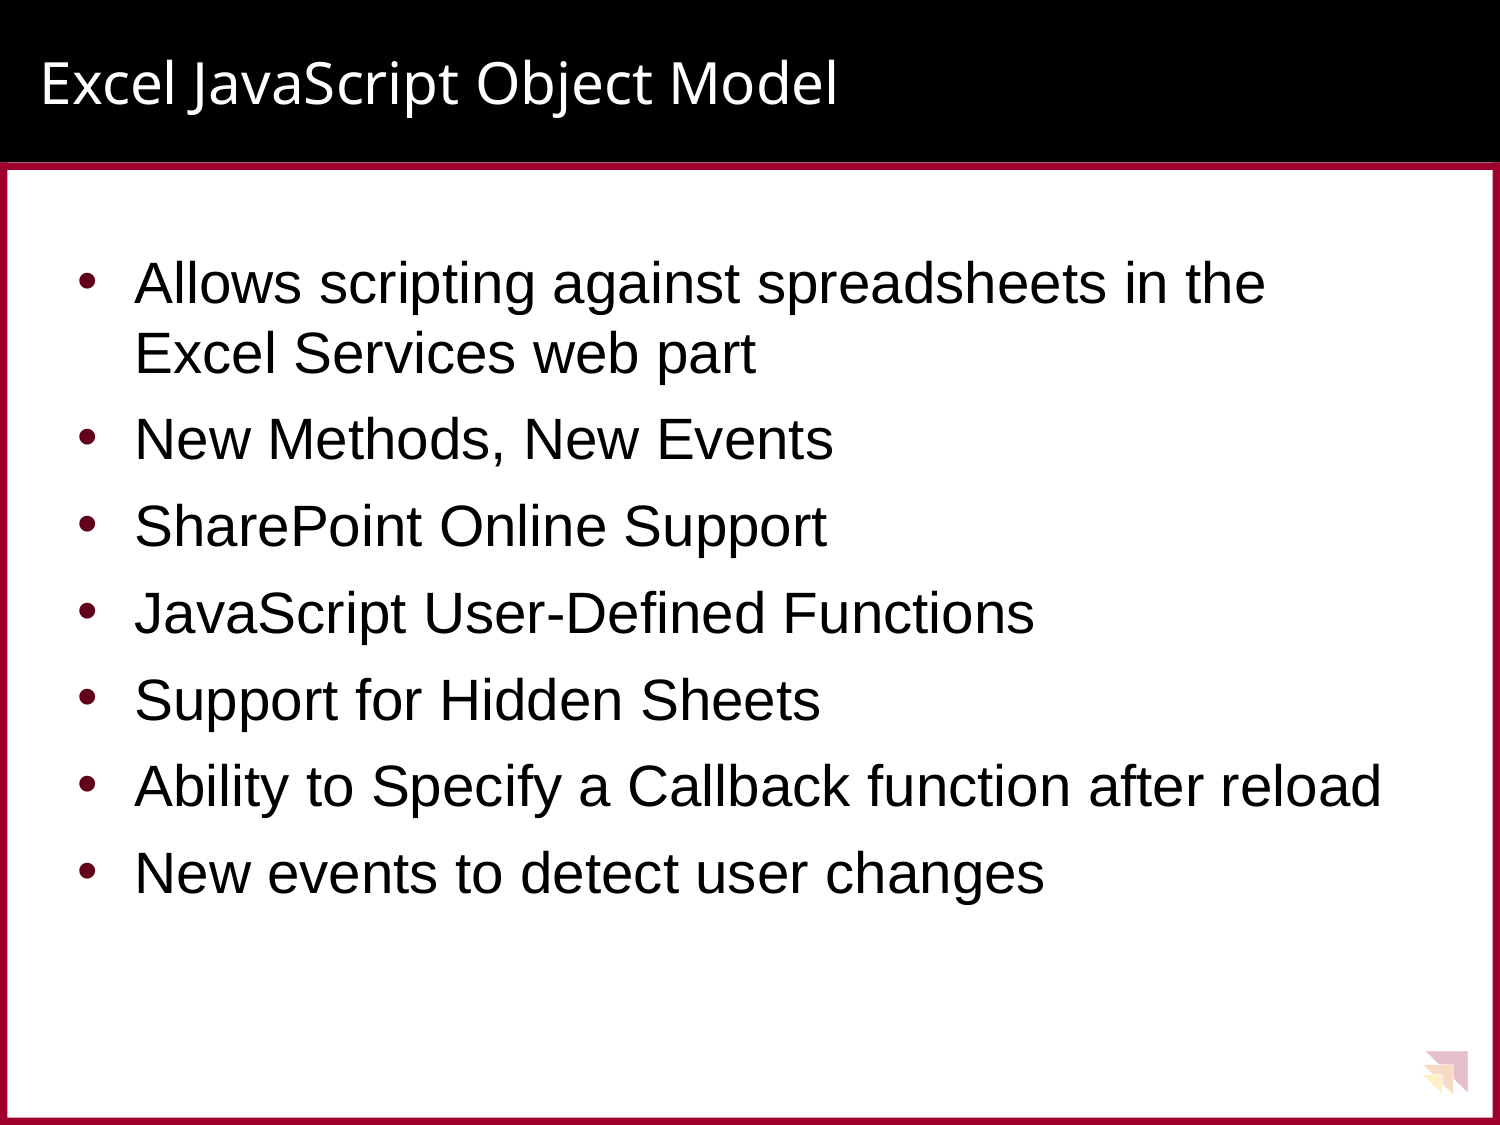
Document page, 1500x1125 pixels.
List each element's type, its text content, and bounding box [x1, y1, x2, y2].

list Allows scripting against spreadsheets in the Excel Services web part New Methods, New Events SharePoint Online Support JavaScript User-Defined Functions Support for Hidden Sheets Ability to Specify a Callback function after reload New events to detect user changes [62, 237, 1438, 1088]
title Excel JavaScript Object Model [24, 12, 1438, 150]
